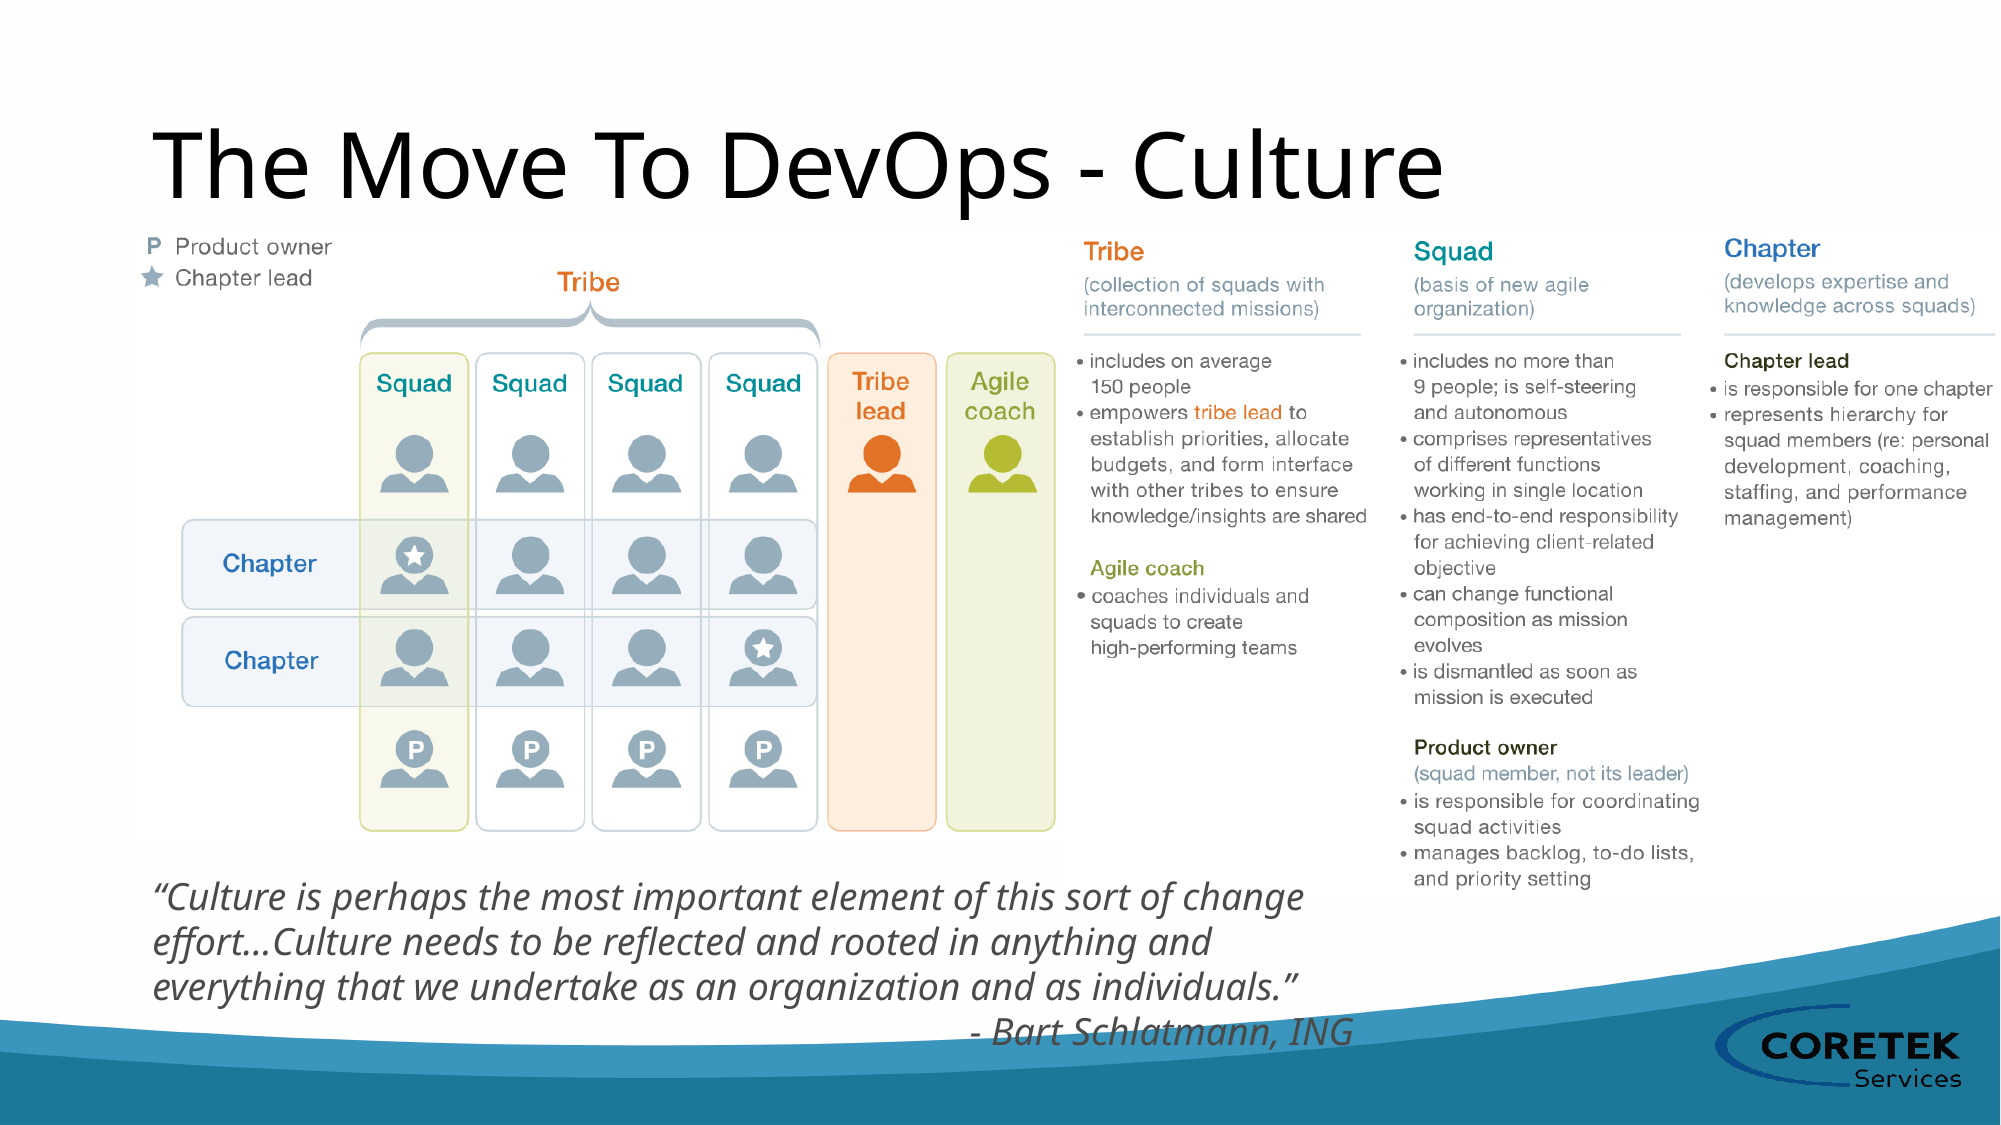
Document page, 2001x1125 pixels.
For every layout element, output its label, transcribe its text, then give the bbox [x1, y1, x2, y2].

text_box “Culture is perhaps the most important element of this sort of change effort…Culture needs to be reflected and rooted in anything and everything that we undertake as an organization and as individuals.” - Bart Schlatmann, ING [137, 865, 1370, 1061]
picture [0, 0, 2001, 1125]
title The Move To DevOps - Culture [137, 59, 1863, 229]
